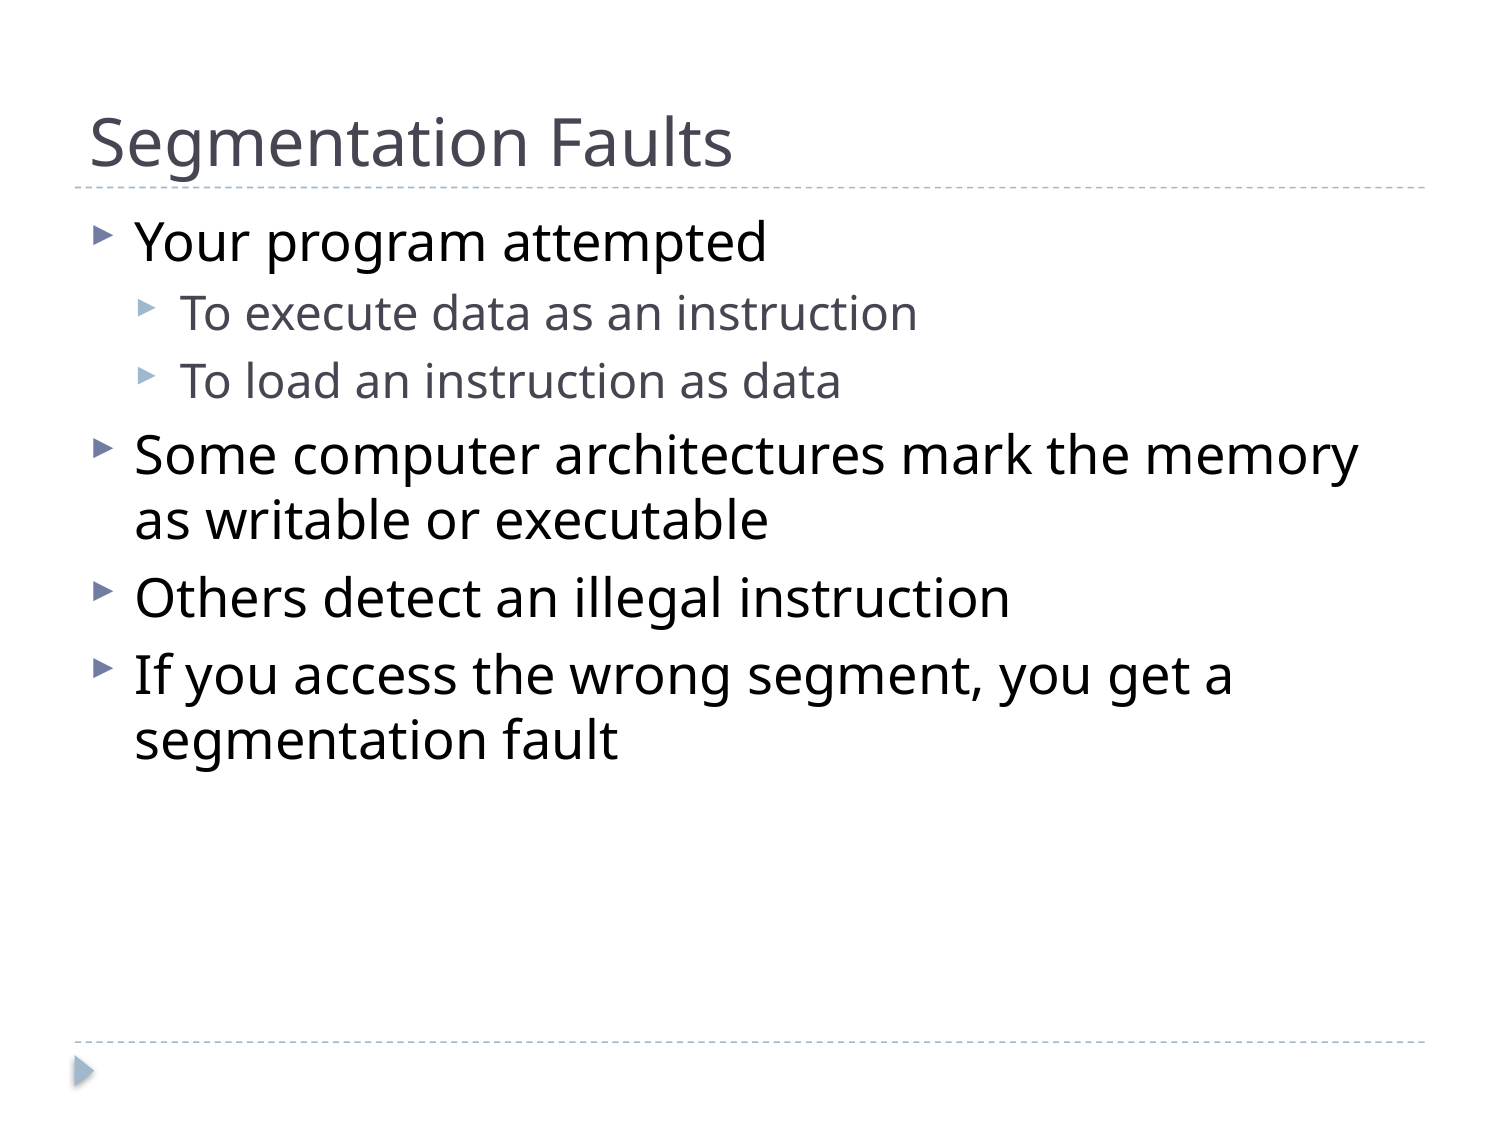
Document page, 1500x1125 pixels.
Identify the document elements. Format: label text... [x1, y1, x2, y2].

list Your program attempted To execute data as an instruction To load an instruction as data Some computer architectures mark the memory as writable or executable Others detect an illegal instruction If you access the wrong segment, you get a segmentation fault [75, 200, 1425, 1010]
title Segmentation Faults [75, 24, 1425, 188]
